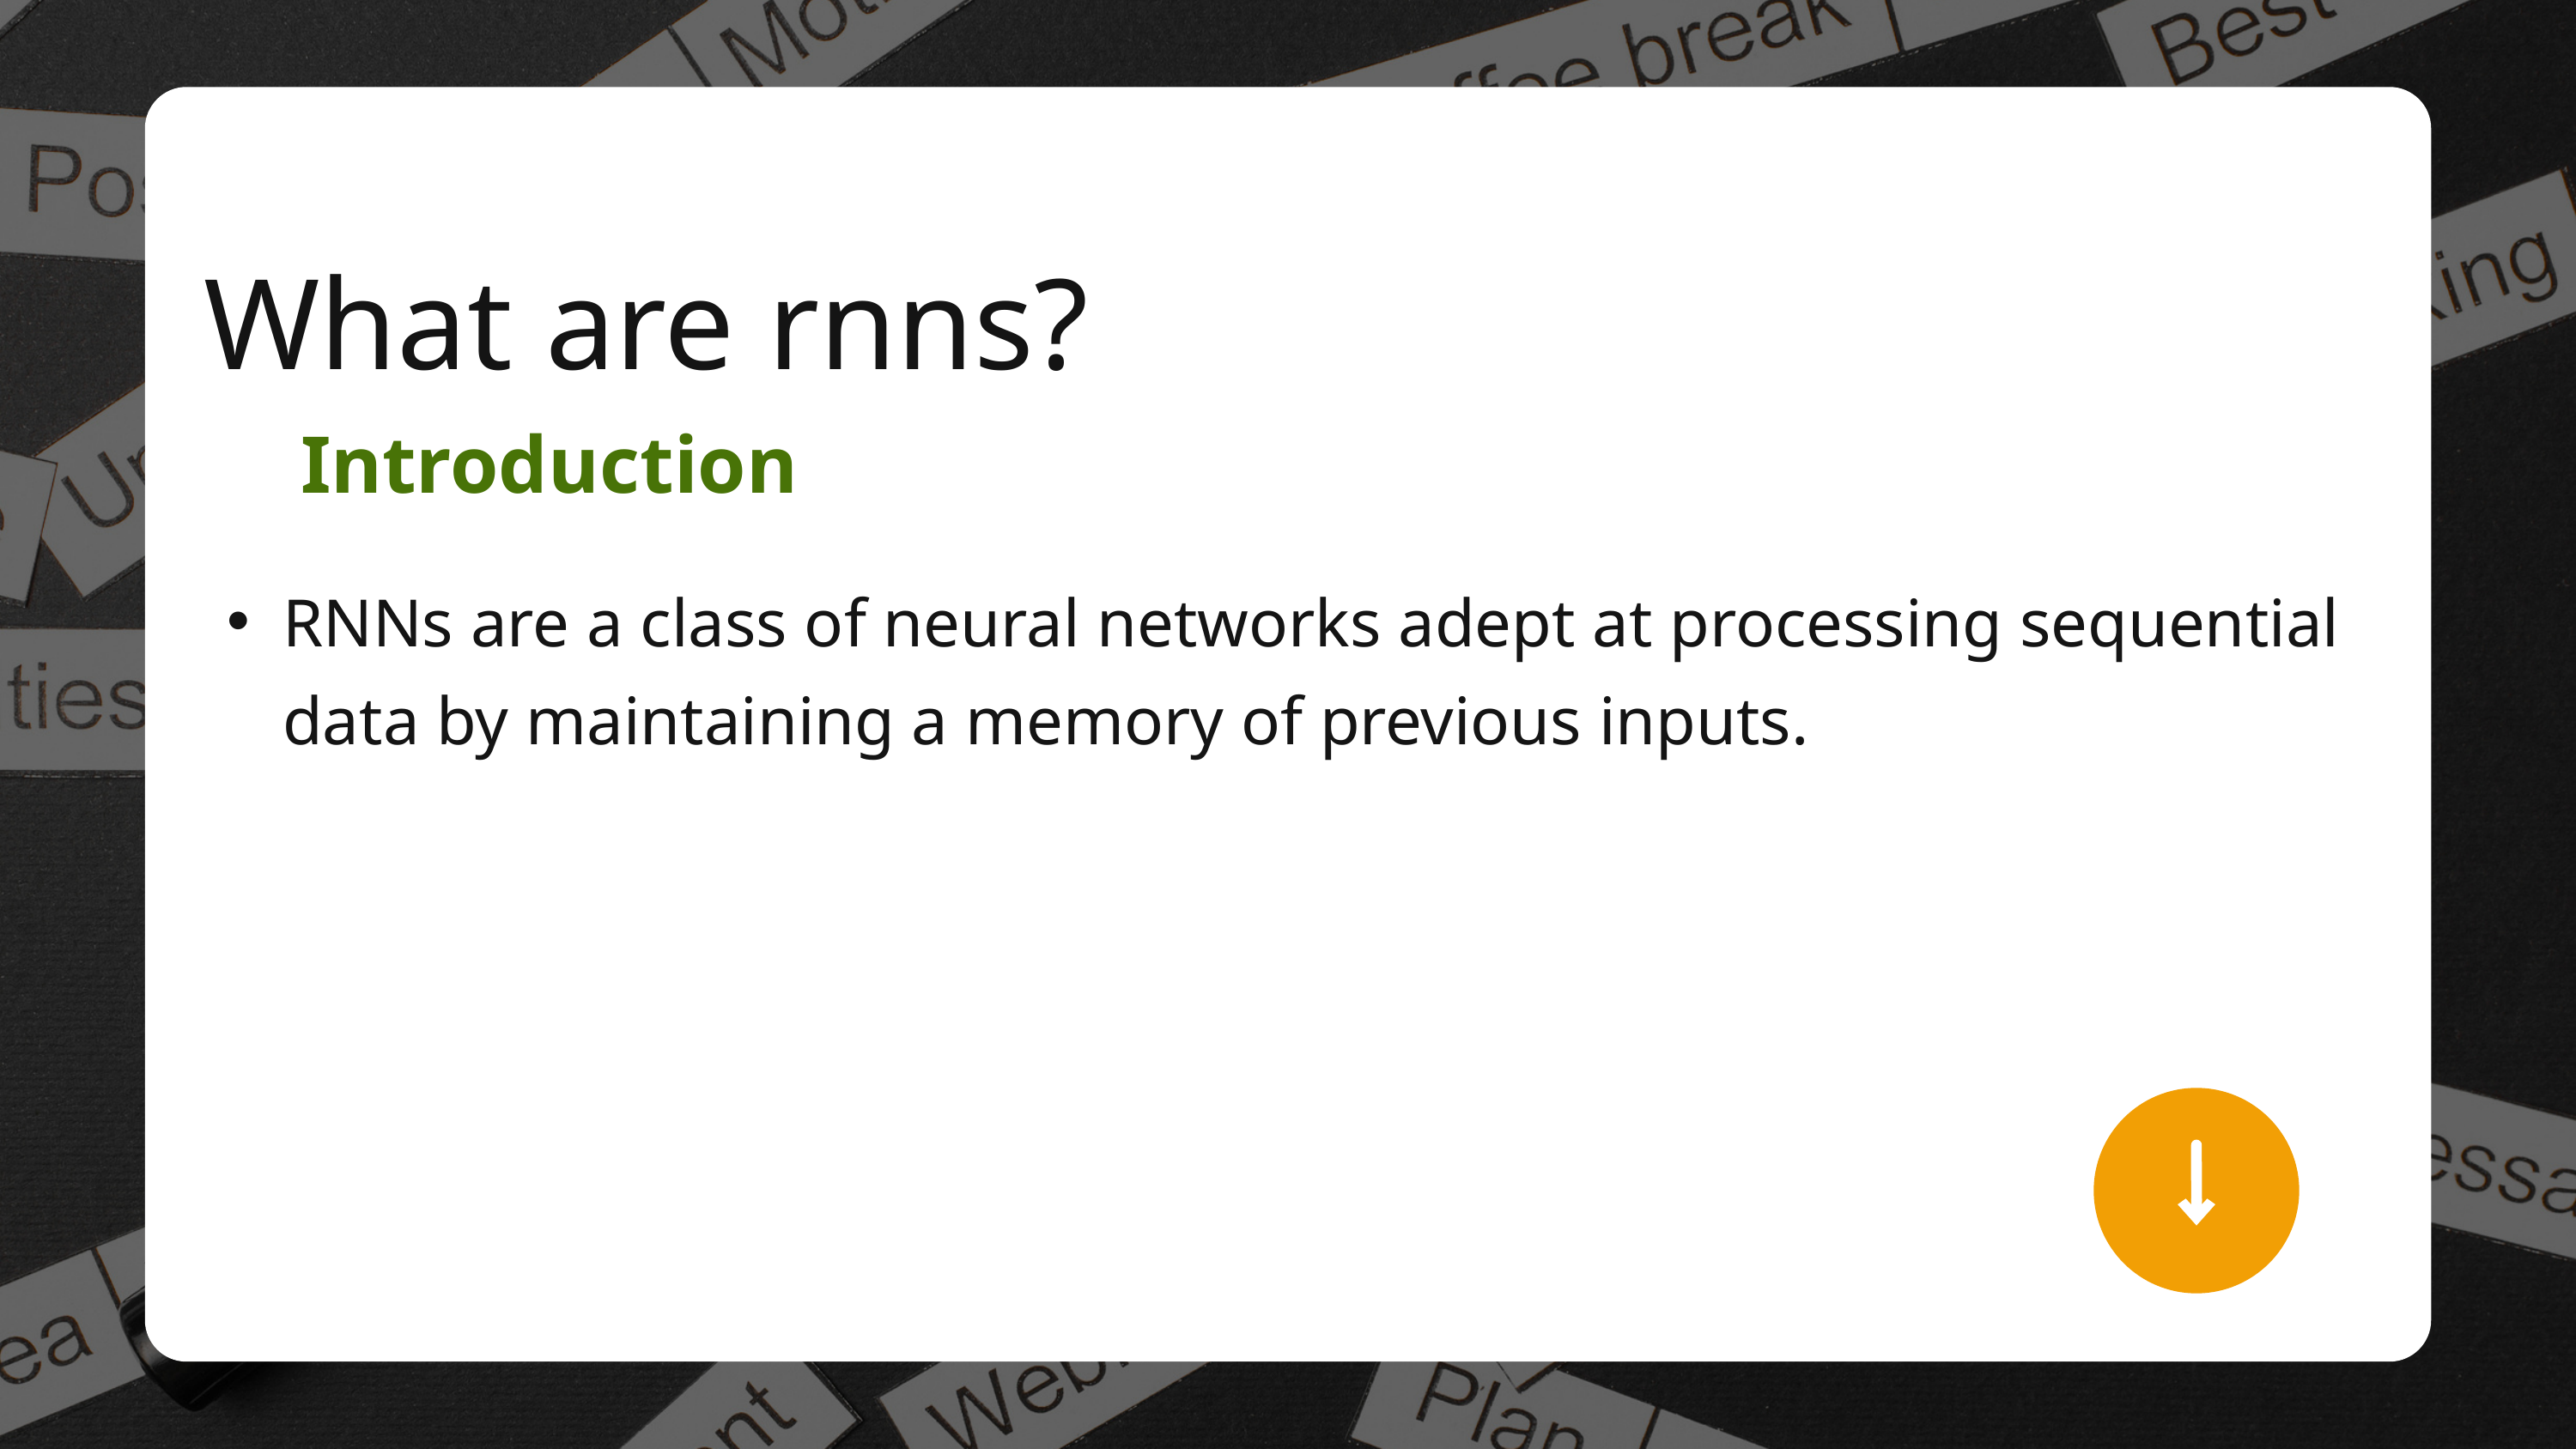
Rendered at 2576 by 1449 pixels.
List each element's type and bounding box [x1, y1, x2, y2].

text_box [0, 0, 2576, 1449]
text_box [144, 87, 2432, 1362]
text_box [2093, 1088, 2300, 1294]
